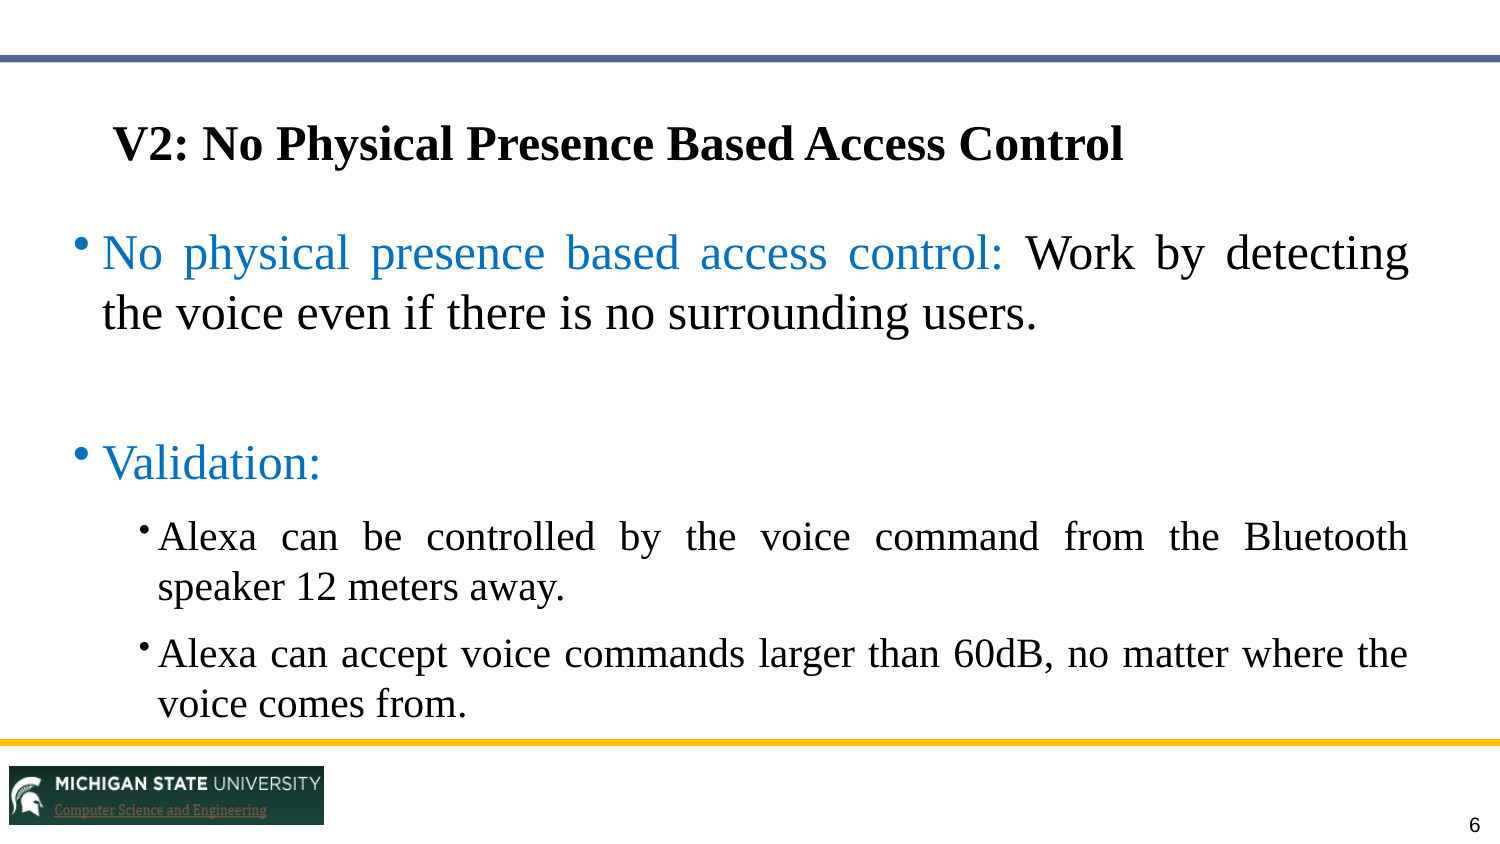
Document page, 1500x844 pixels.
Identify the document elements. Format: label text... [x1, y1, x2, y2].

picture [9, 766, 324, 825]
title V2: No Physical Presence Based Access Control [112, 73, 1387, 171]
list [108, 184, 1467, 733]
text_box No physical presence based access control: Work by detecting the voice even if there is no surrounding users. Validation: Alexa can be controlled by the voice command from the Bluetooth speaker 12 meters away. Alexa can accept voice commands larger than 60dB, no matter where the voice comes from. [73, 219, 1410, 593]
slide_number 6 [1180, 805, 1481, 843]
